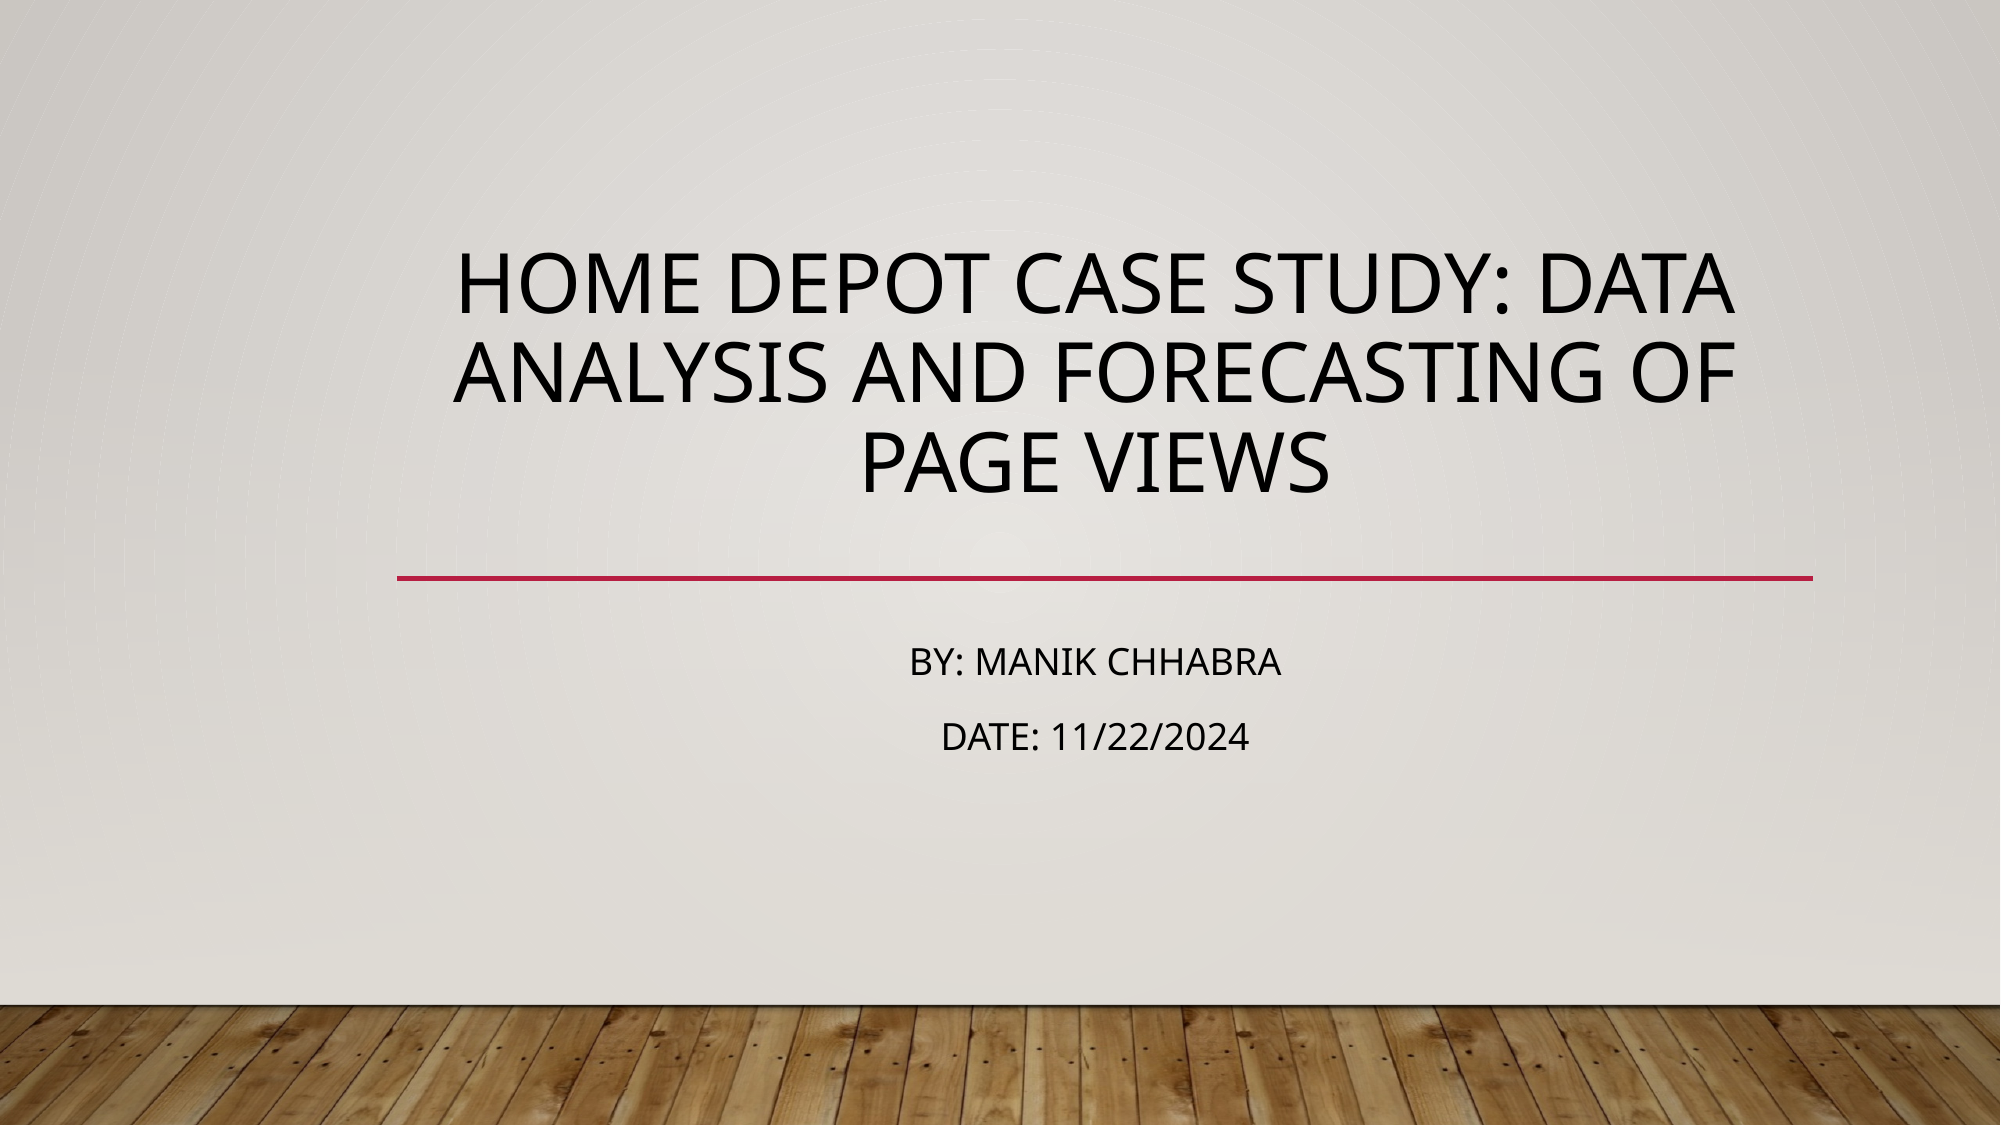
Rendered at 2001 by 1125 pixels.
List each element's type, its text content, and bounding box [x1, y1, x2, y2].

picture [0, 1005, 2000, 1125]
title Home Depot Case Study: Data Analysis and Forecasting of Page Views [409, 166, 1782, 511]
subtitle By: Manik Chhabra Date: 11/22/2024 [345, 613, 1846, 886]
